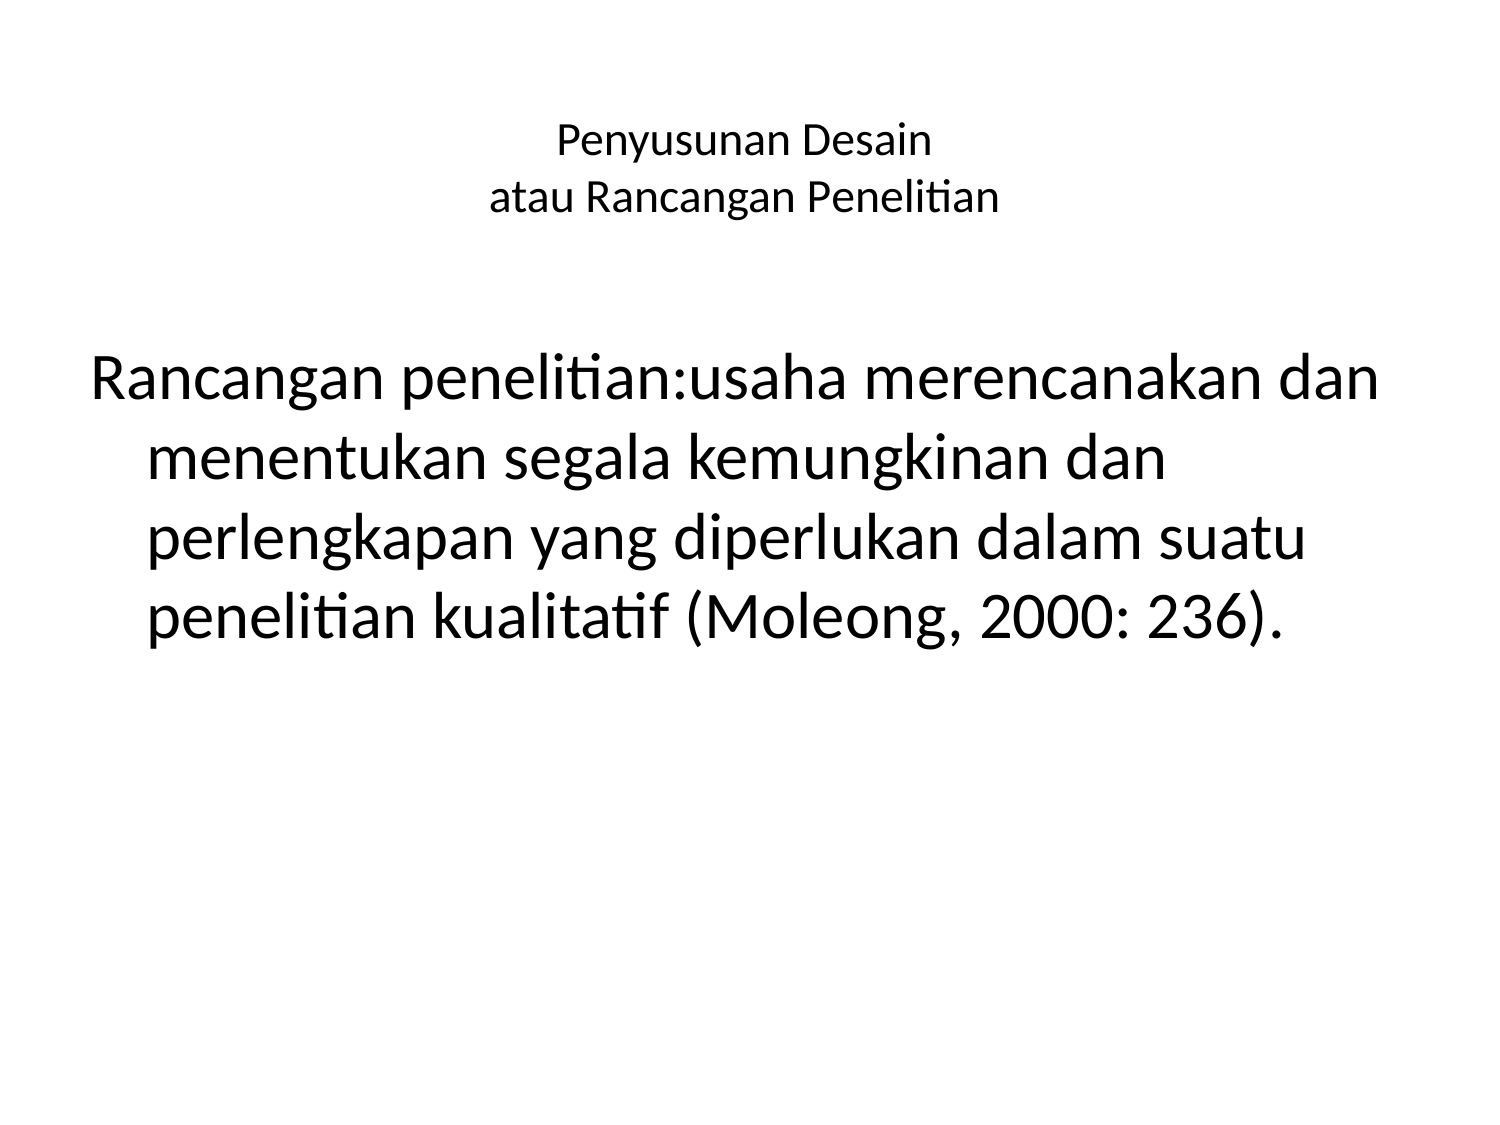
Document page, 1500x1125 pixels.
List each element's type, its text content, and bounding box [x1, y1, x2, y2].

title Penyusunan Desain atau Rancangan Penelitian [75, 99, 1425, 288]
list Rancangan penelitian:usaha merencanakan dan menentukan segala kemungkinan dan perlengkapan yang diperlukan dalam suatu penelitian kualitatif (Moleong, 2000: 236). [75, 324, 1425, 1005]
